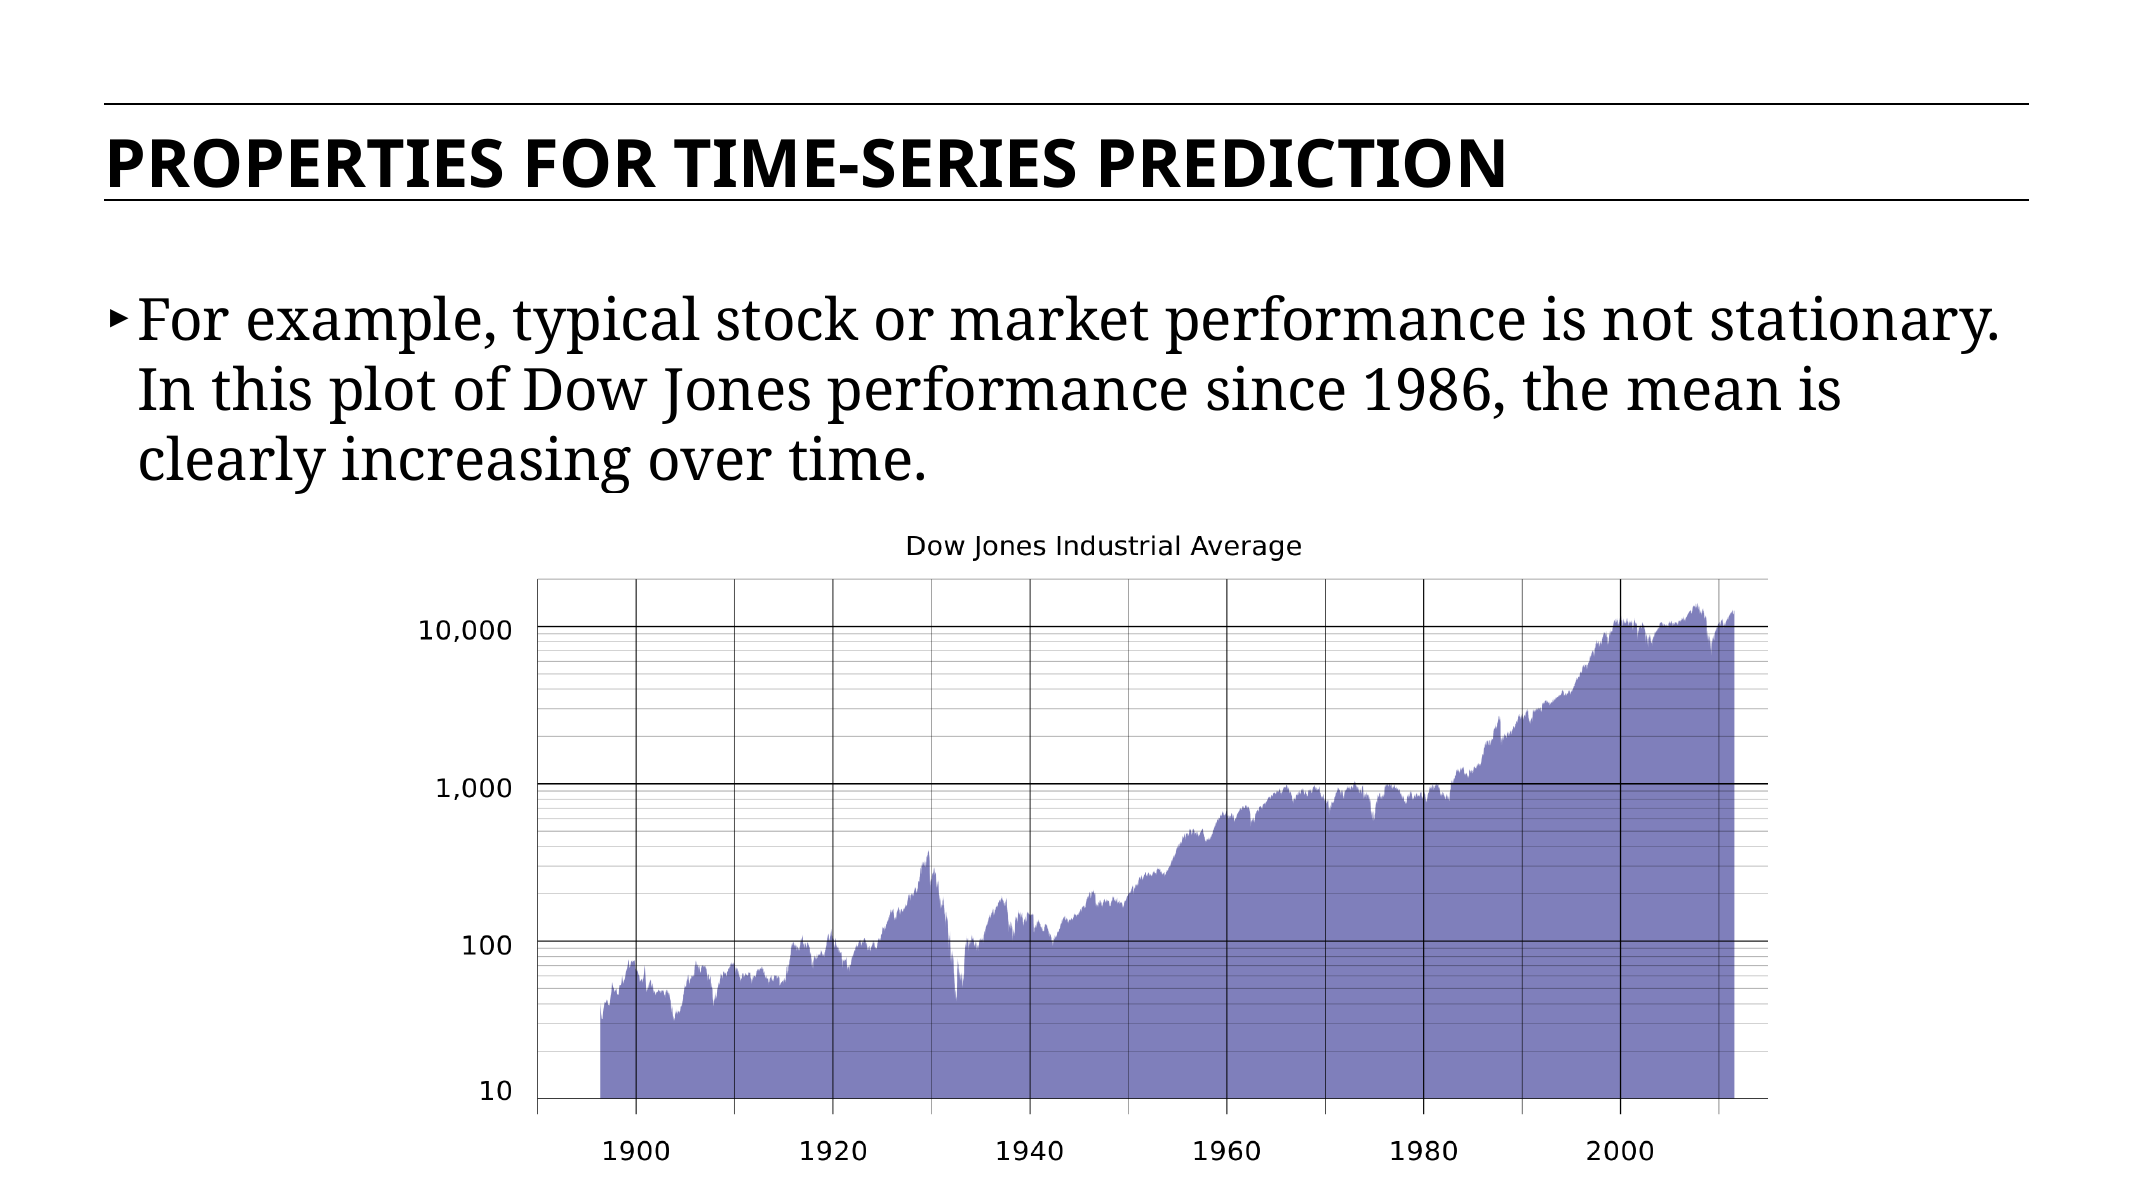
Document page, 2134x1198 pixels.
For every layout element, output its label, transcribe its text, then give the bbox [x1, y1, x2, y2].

text_box PROPERTIES FOR TIME-SERIES PREDICTION [104, 120, 2030, 192]
list For example, typical stock or market performance is not stationary. In this plot of Dow Jones performance since 1986, the mean is clearly increasing over time. [104, 212, 2030, 837]
picture [365, 493, 1768, 1195]
